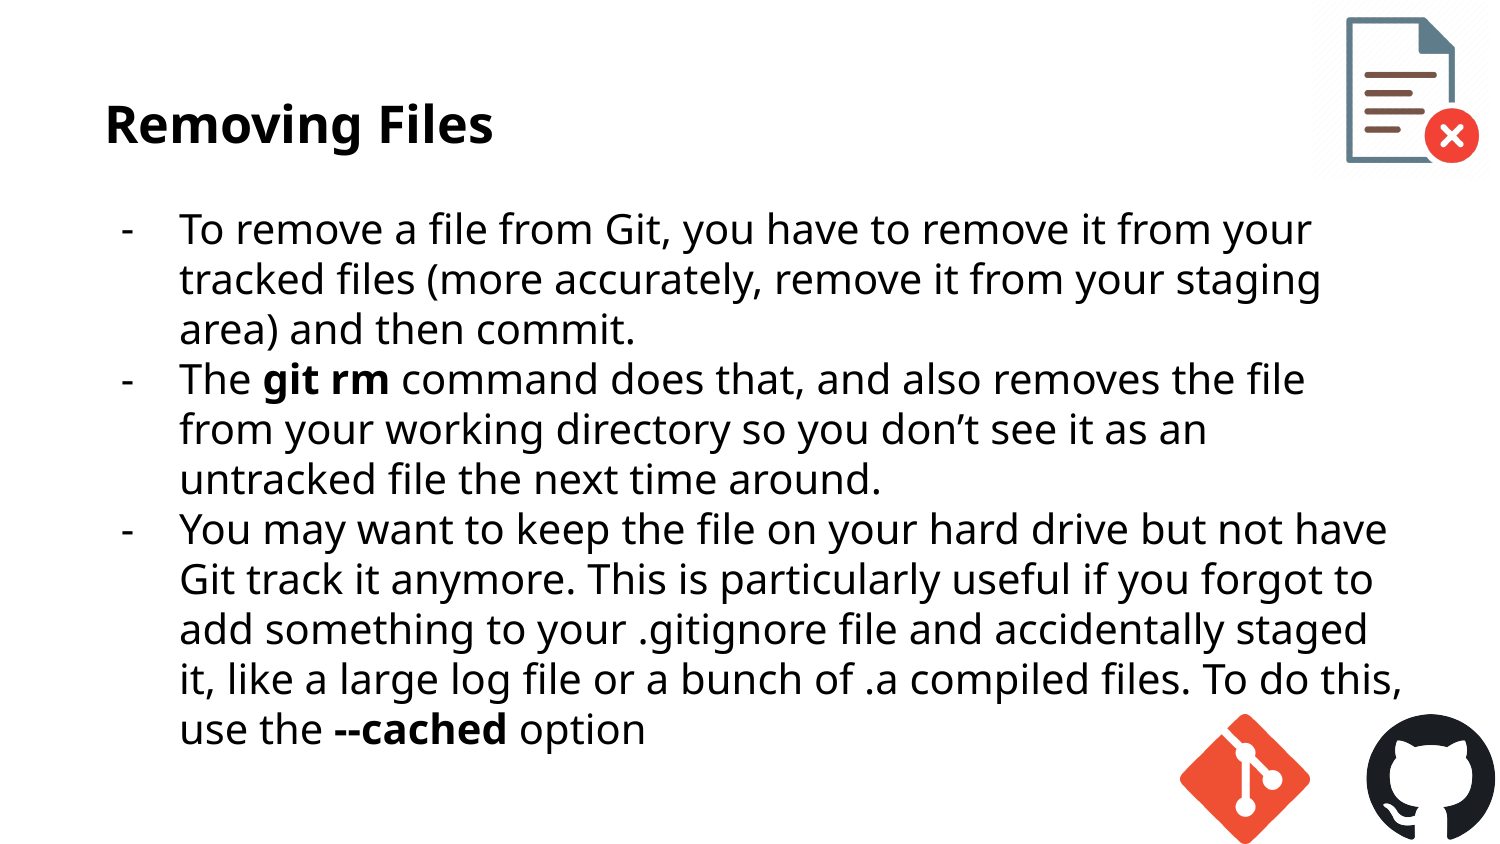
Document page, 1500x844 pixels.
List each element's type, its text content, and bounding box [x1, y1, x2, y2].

picture [1363, 714, 1500, 844]
picture [1309, 0, 1492, 182]
text_box Removing Files [89, 76, 1304, 175]
picture [1180, 714, 1311, 844]
text_box To remove a file from Git, you have to remove it from your tracked files (more accurately, remove it from your staging area) and then commit. The git rm command does that, and also removes the file from your working directory so you don’t see it as an untracked file the next time around. You may want to keep the file on your hard drive but not have Git track it anymore. This is particularly useful if you forgot to add something to your .gitignore file and accidentally staged it, like a large log file or a bunch of .a compiled files. To do this, use the --cached option [89, 175, 1425, 780]
